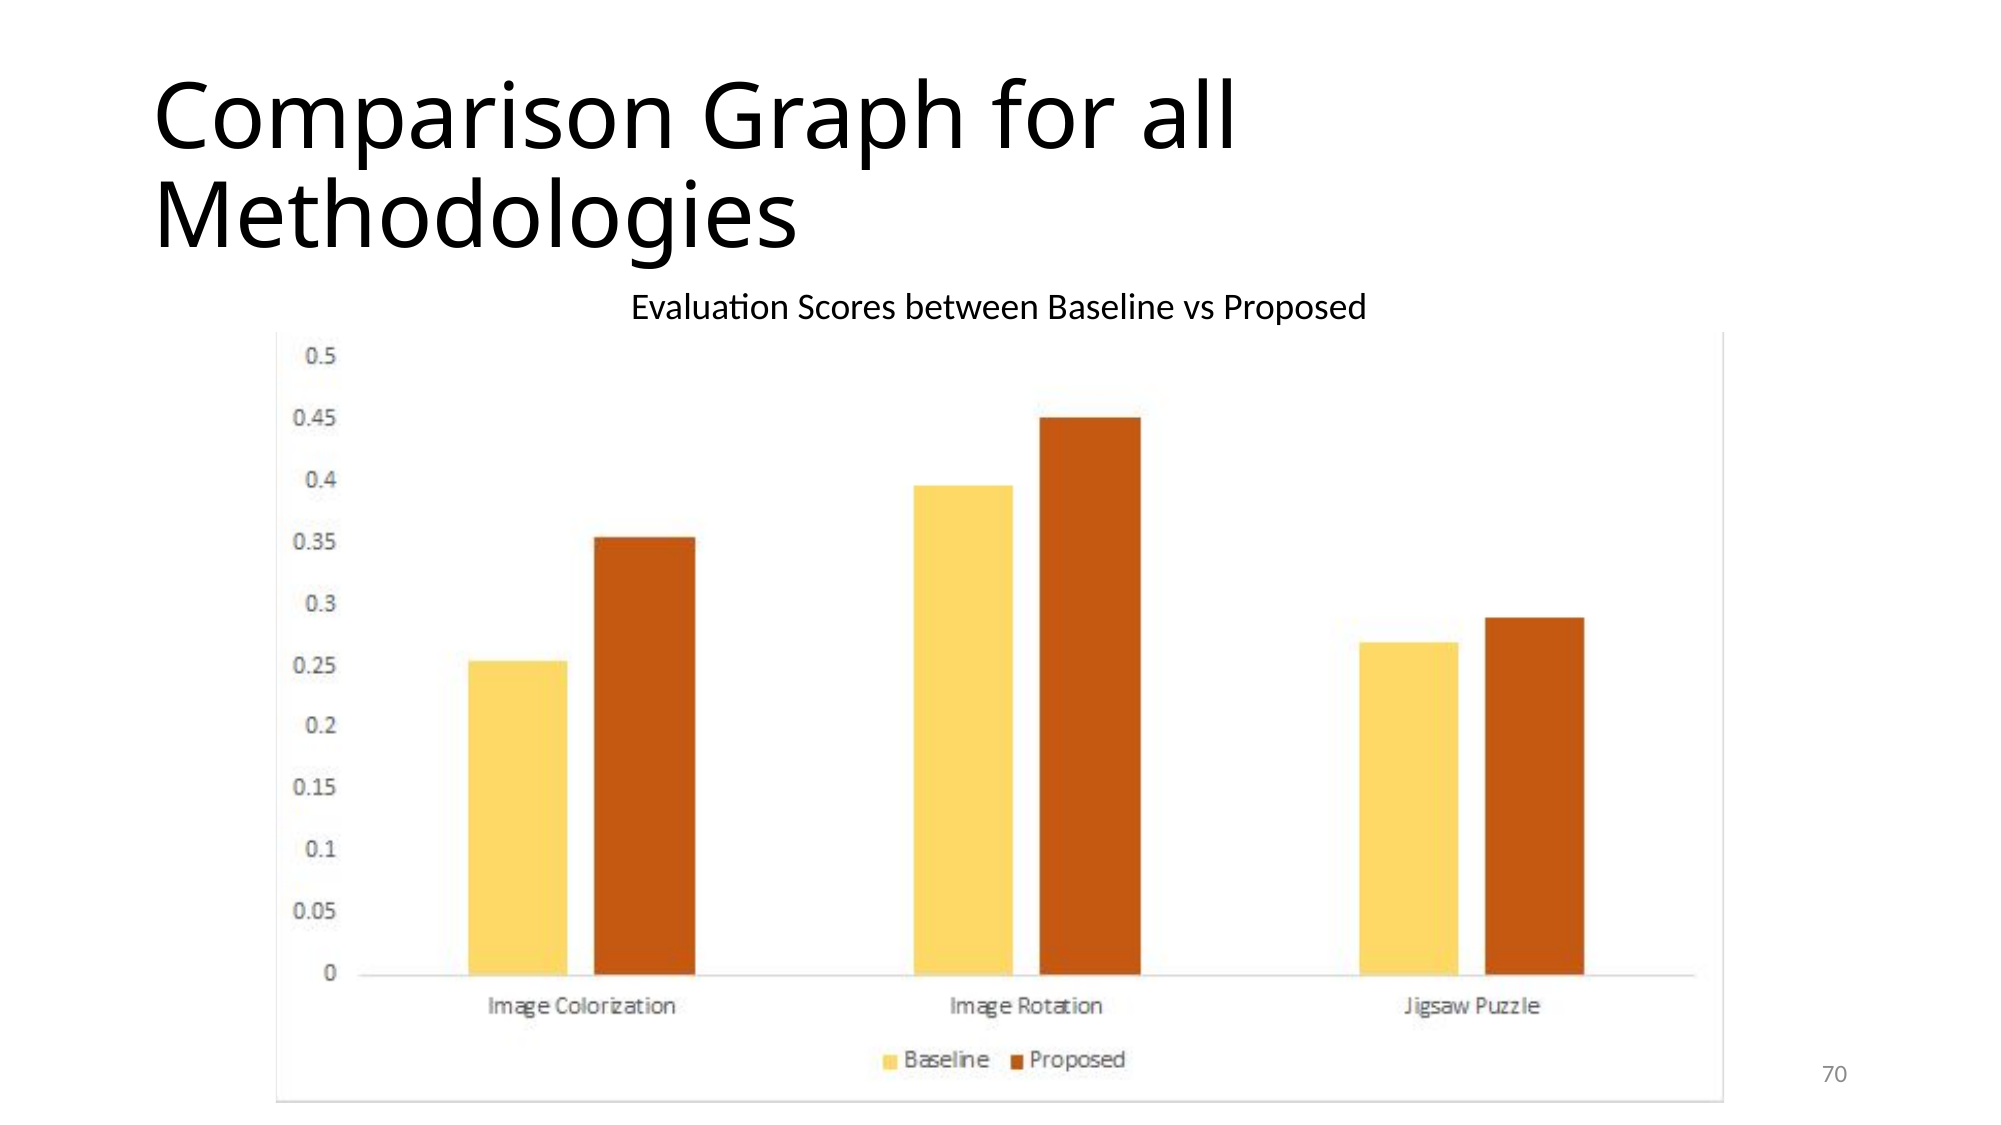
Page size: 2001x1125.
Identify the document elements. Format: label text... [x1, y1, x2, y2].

title Comparison Graph for all Methodologies [137, 59, 1863, 278]
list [275, 331, 1725, 1103]
slide_number 70 [1725, 1042, 1863, 1103]
text_box Evaluation Scores between Baseline vs Proposed [616, 274, 1384, 331]
